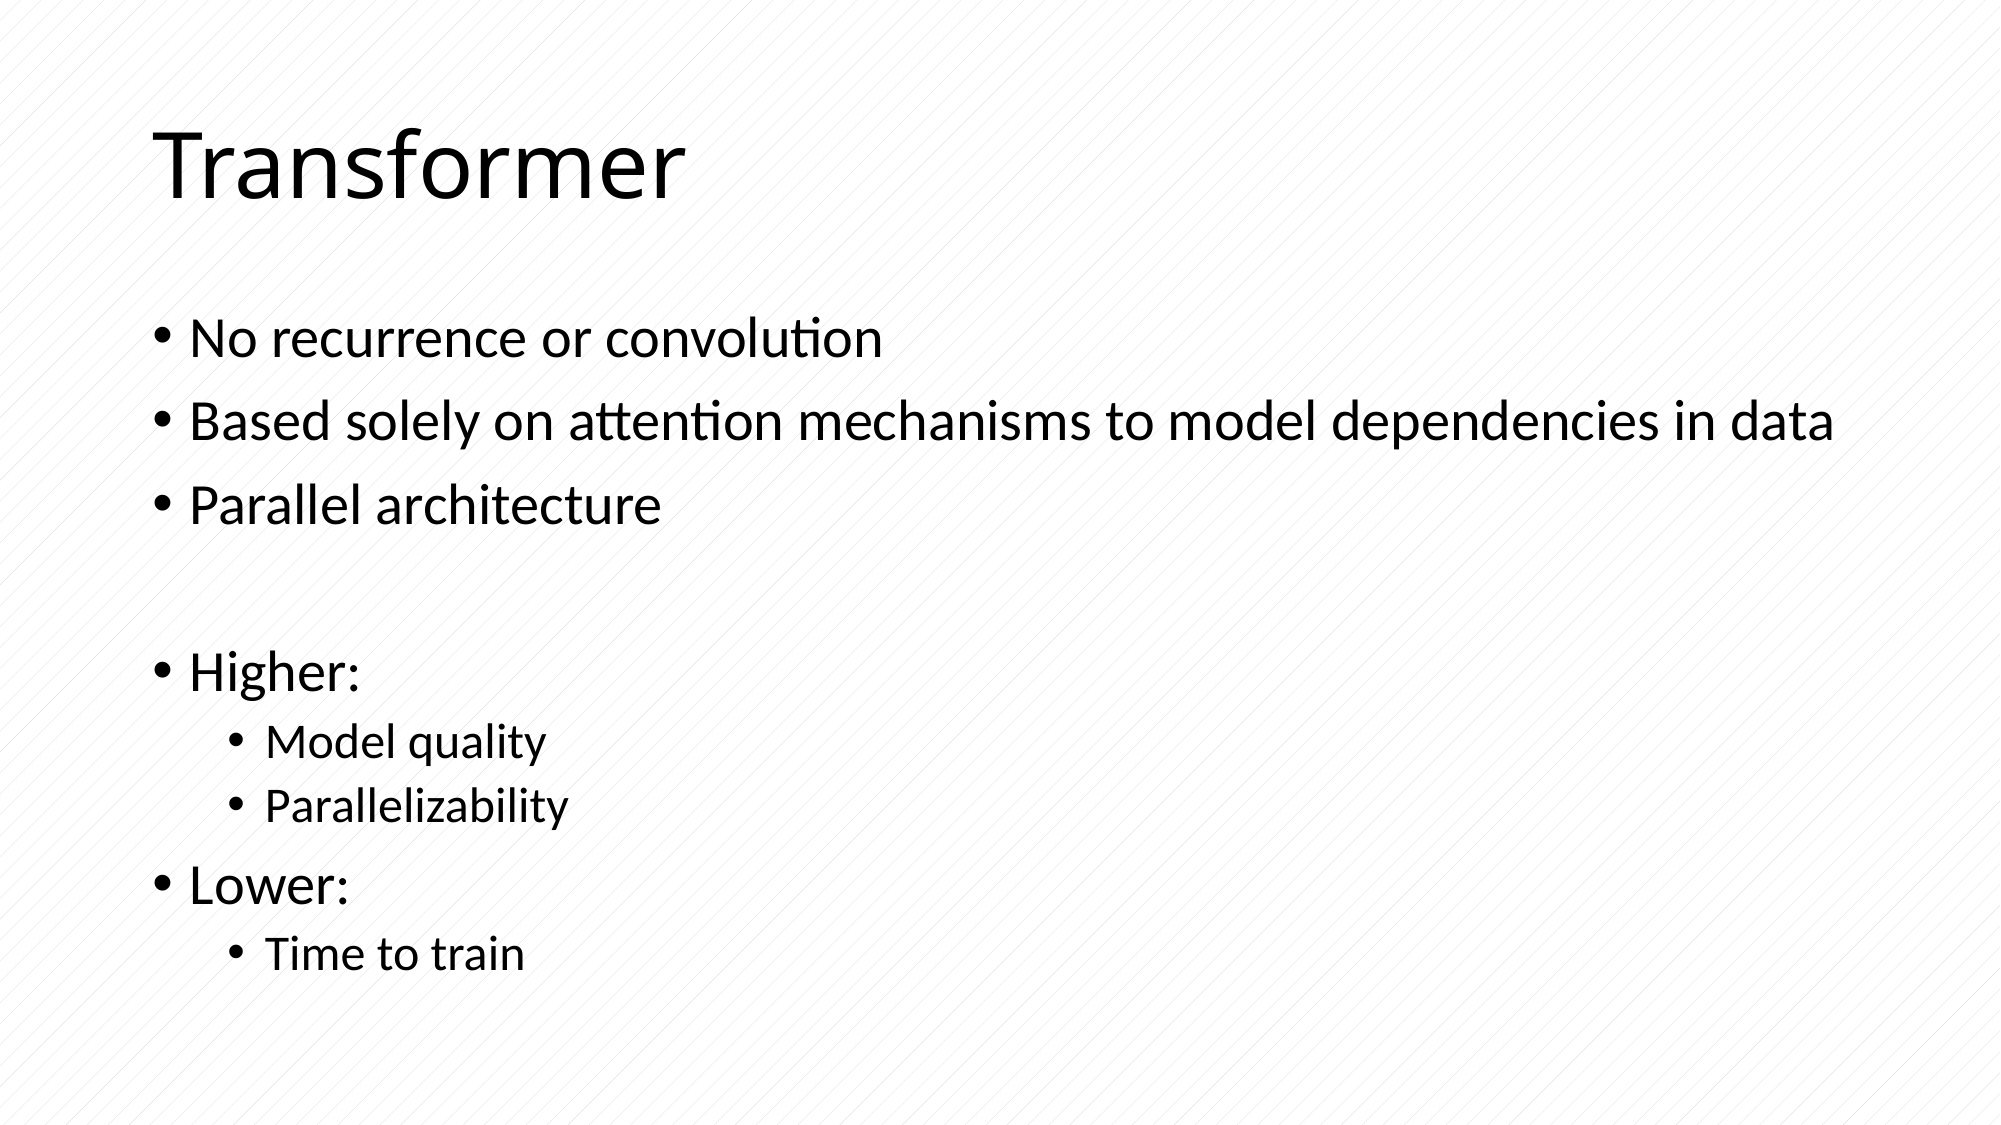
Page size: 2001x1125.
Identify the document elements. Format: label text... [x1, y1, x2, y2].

title Transformer [137, 59, 1863, 278]
list No recurrence or convolution Based solely on attention mechanisms to model dependencies in data Parallel architecture Higher: Model quality Parallelizability Lower: Time to train [137, 299, 1863, 1014]
